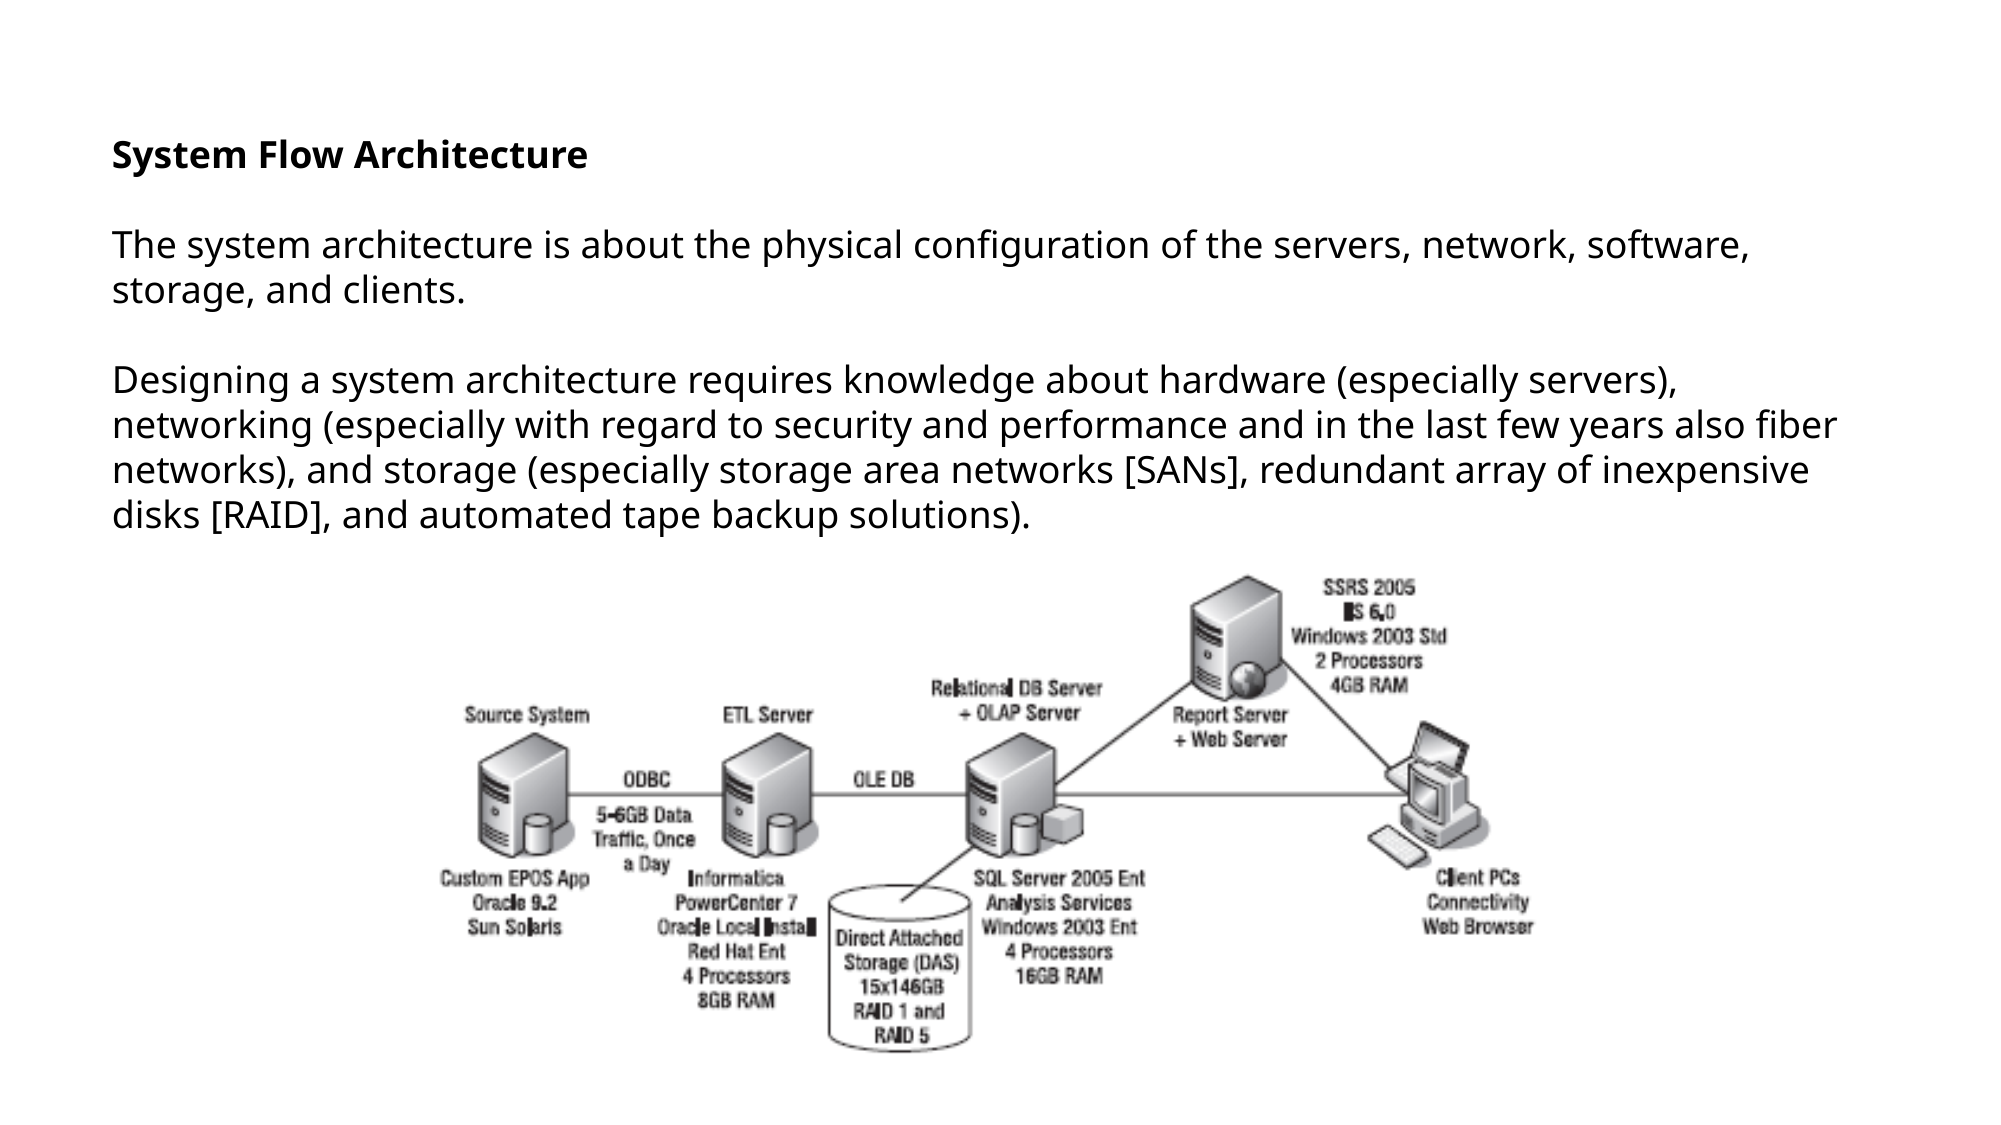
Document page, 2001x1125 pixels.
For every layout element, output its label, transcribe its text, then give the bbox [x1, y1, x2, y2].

picture [436, 565, 1541, 1058]
text_box System Flow Architecture The system architecture is about the physical configuration of the servers, network, software, storage, and clients. Designing a system architecture requires knowledge about hardware (especially servers), networking (especially with regard to security and performance and in the last few years also fiber networks), and storage (especially storage area networks [SANs], redundant array of inexpensive disks [RAID], and automated tape backup solutions). [97, 123, 1880, 544]
